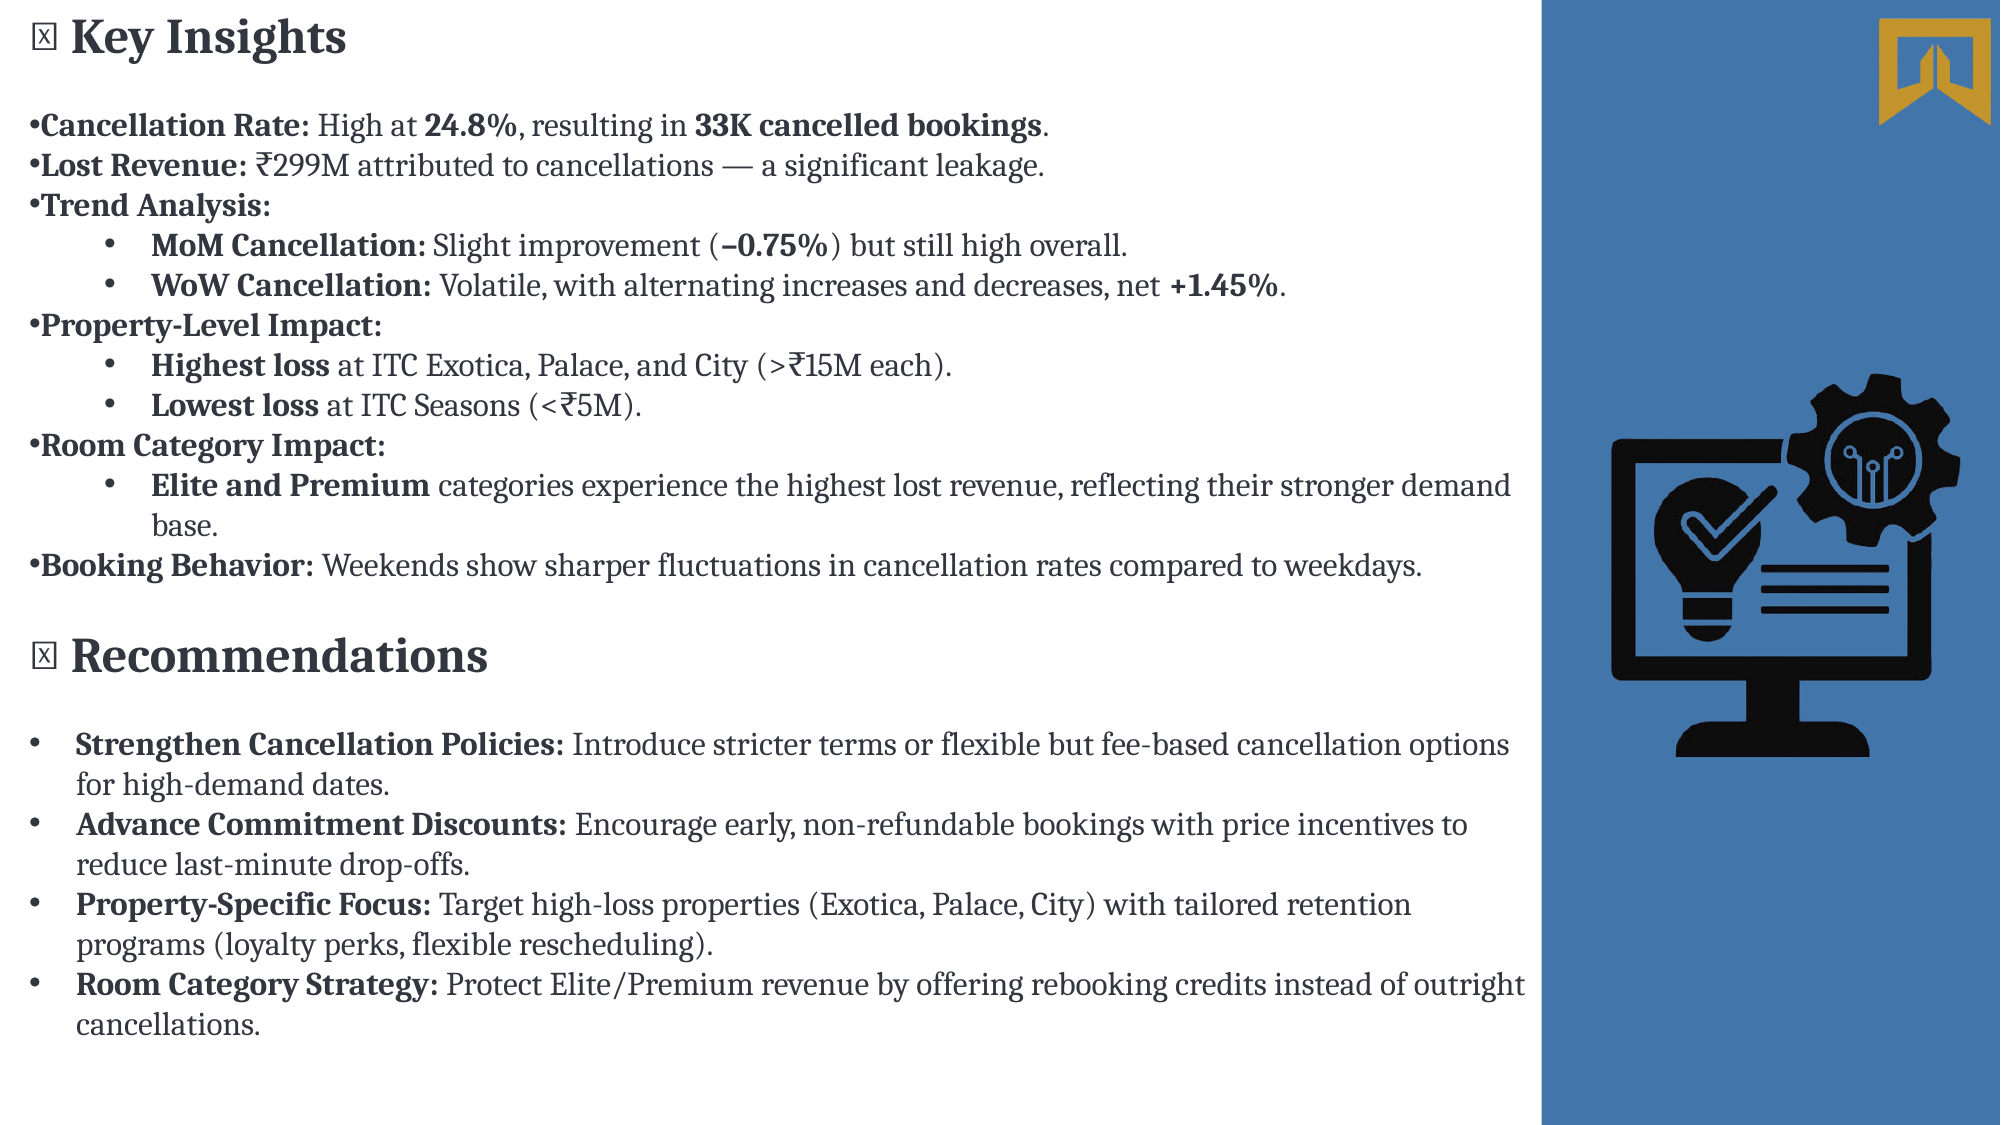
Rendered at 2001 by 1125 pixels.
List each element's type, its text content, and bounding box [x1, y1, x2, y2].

text_box 🔑 Key Insights Cancellation Rate: High at 24.8%, resulting in 33K cancelled bookings. Lost Revenue: ₹299M attributed to cancellations — a significant leakage. Trend Analysis: MoM Cancellation: Slight improvement (–0.75%) but still high overall. WoW Cancellation: Volatile, with alternating increases and decreases, net +1.45%. Property-Level Impact: Highest loss at ITC Exotica, Palace, and City (>₹15M each). Lowest loss at ITC Seasons (<₹5M). Room Category Impact: Elite and Premium categories experience the highest lost revenue, reflecting their stronger demand base. Booking Behavior: Weekends show sharper fluctuations in cancellation rates compared to weekdays. 📌 Recommendations Strengthen Cancellation Policies: Introduce stricter terms or flexible but fee-based cancellation options for high-demand dates. Advance Commitment Discounts: Encourage early, non-refundable bookings with price incentives to reduce last-minute drop-offs. Property-Specific Focus: Target high-loss properties (Exotica, Palace, City) with tailored retention programs (loyalty perks, flexible rescheduling). Room Category Strategy: Protect Elite/Premium revenue by offering rebooking credits instead of outright cancellations. [14, 0, 1550, 1050]
picture [1871, 8, 2001, 136]
picture [1549, 343, 1986, 781]
